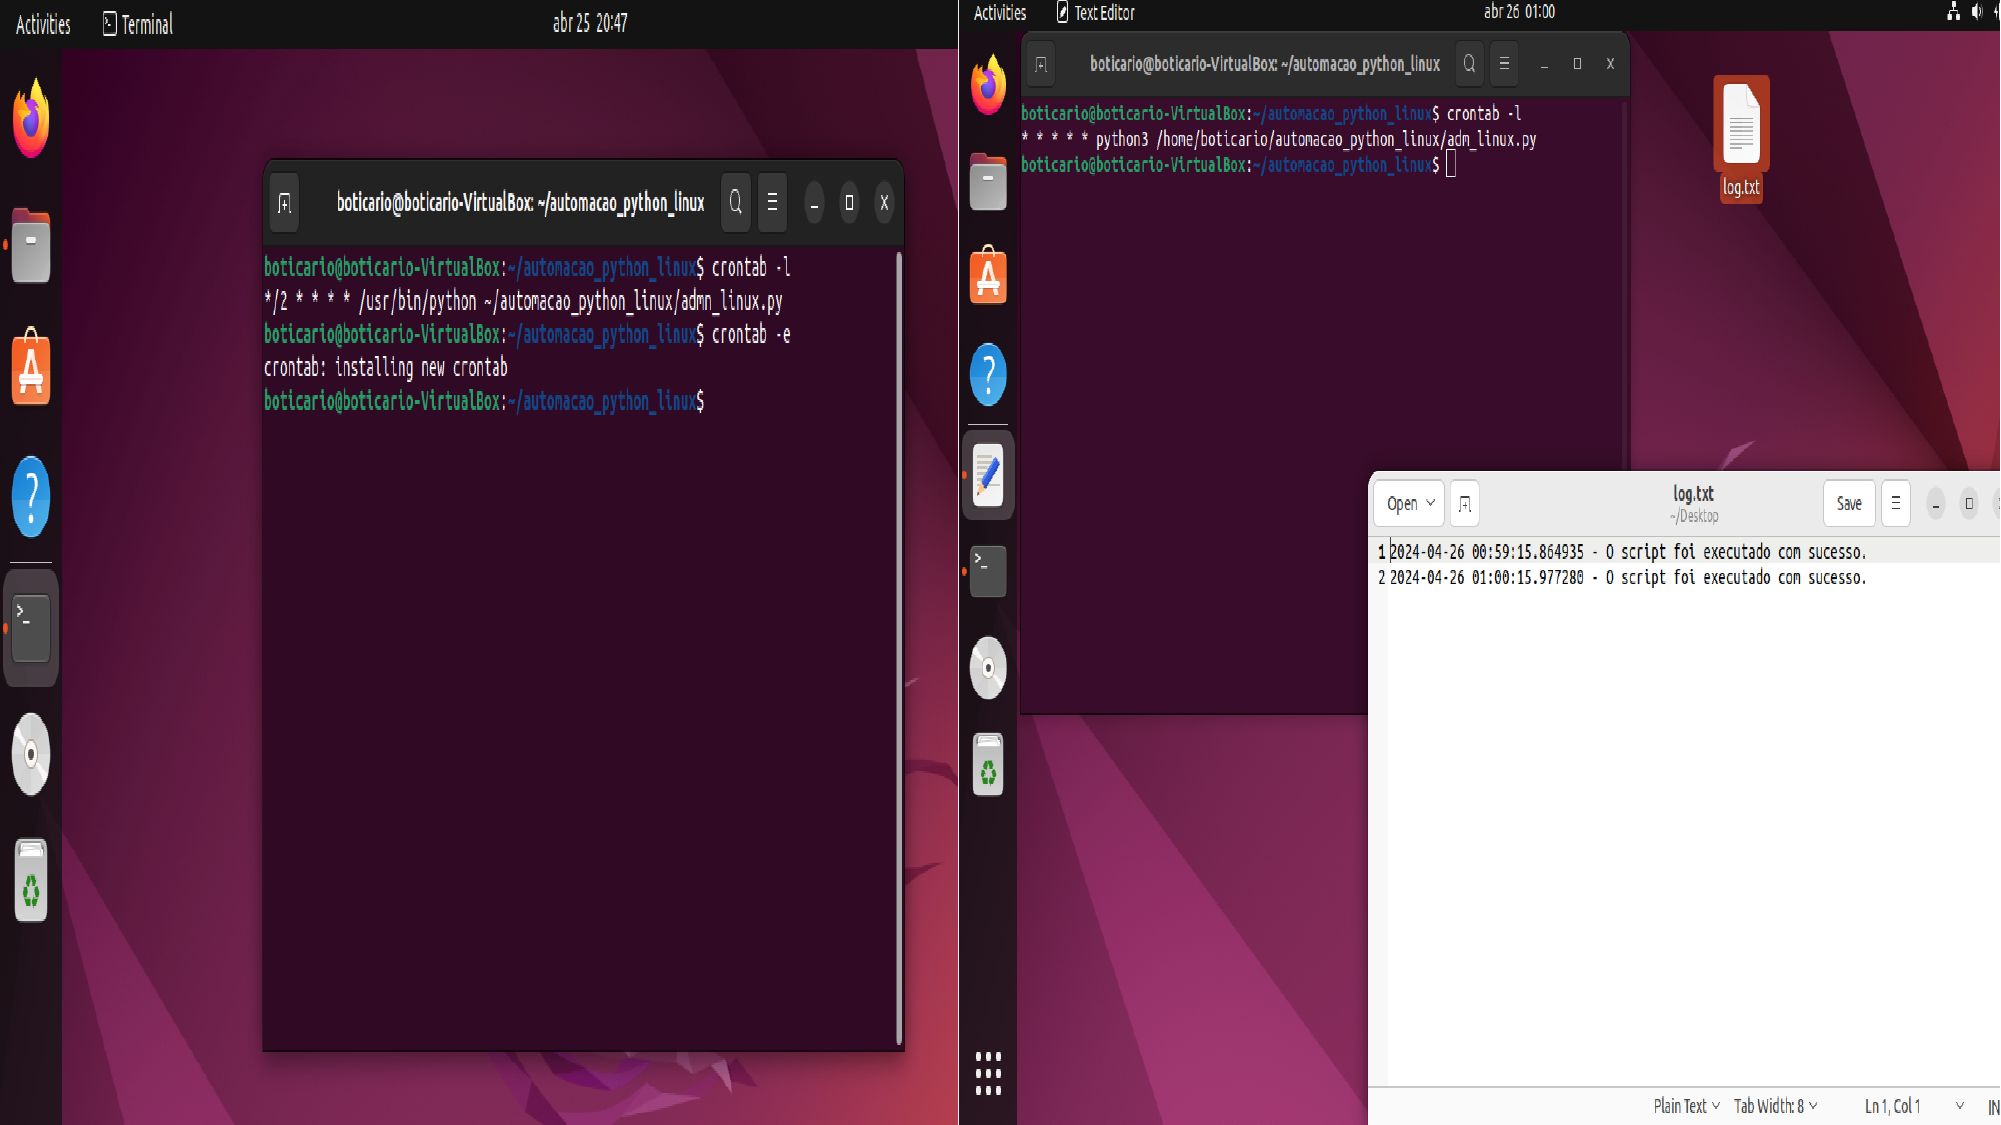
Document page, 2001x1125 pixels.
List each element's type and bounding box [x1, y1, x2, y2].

picture [958, 0, 2000, 1125]
list [0, 0, 958, 1125]
